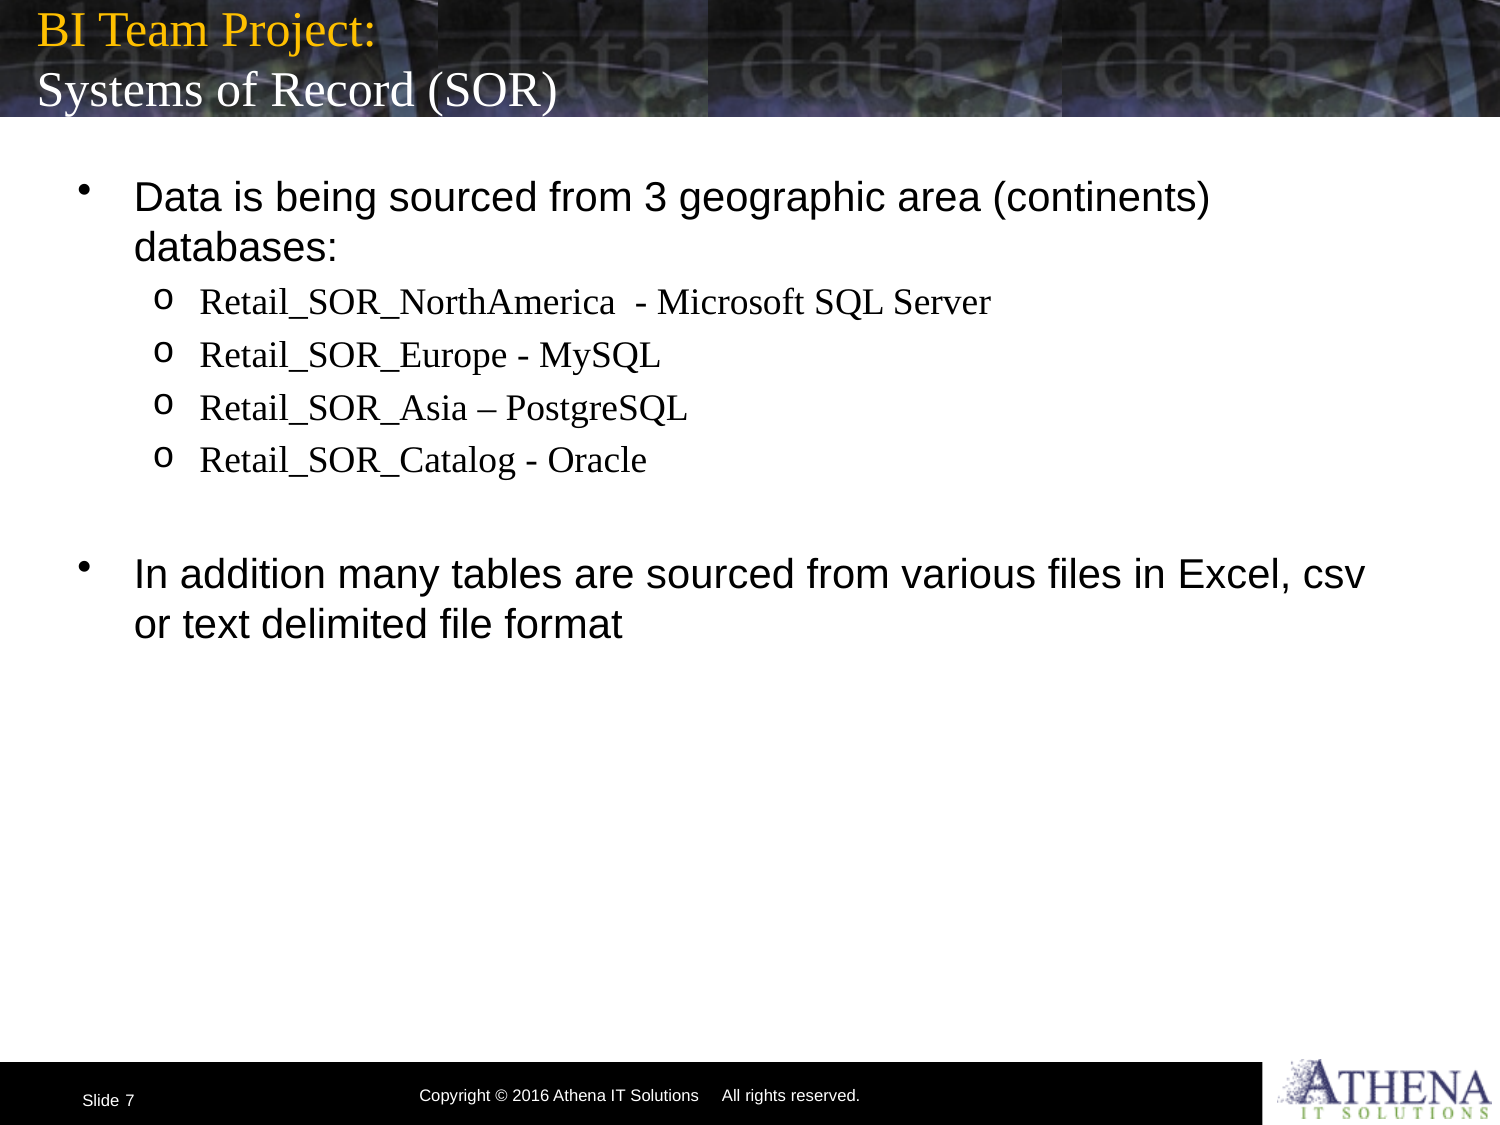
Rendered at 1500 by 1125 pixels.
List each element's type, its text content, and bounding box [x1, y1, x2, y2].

list Data is being sourced from 3 geographic area (continents) databases: Retail_SOR_NorthAmerica - Microsoft SQL Server Retail_SOR_Europe - MySQL Retail_SOR_Asia – PostgreSQL Retail_SOR_Catalog - Oracle In addition many tables are sourced from various files in Excel, csv or text delimited file format [62, 162, 1400, 1050]
title BI Team Project: Systems of Record (SOR) [21, 0, 1485, 114]
picture [1277, 1059, 1492, 1119]
picture [0, 0, 1500, 117]
